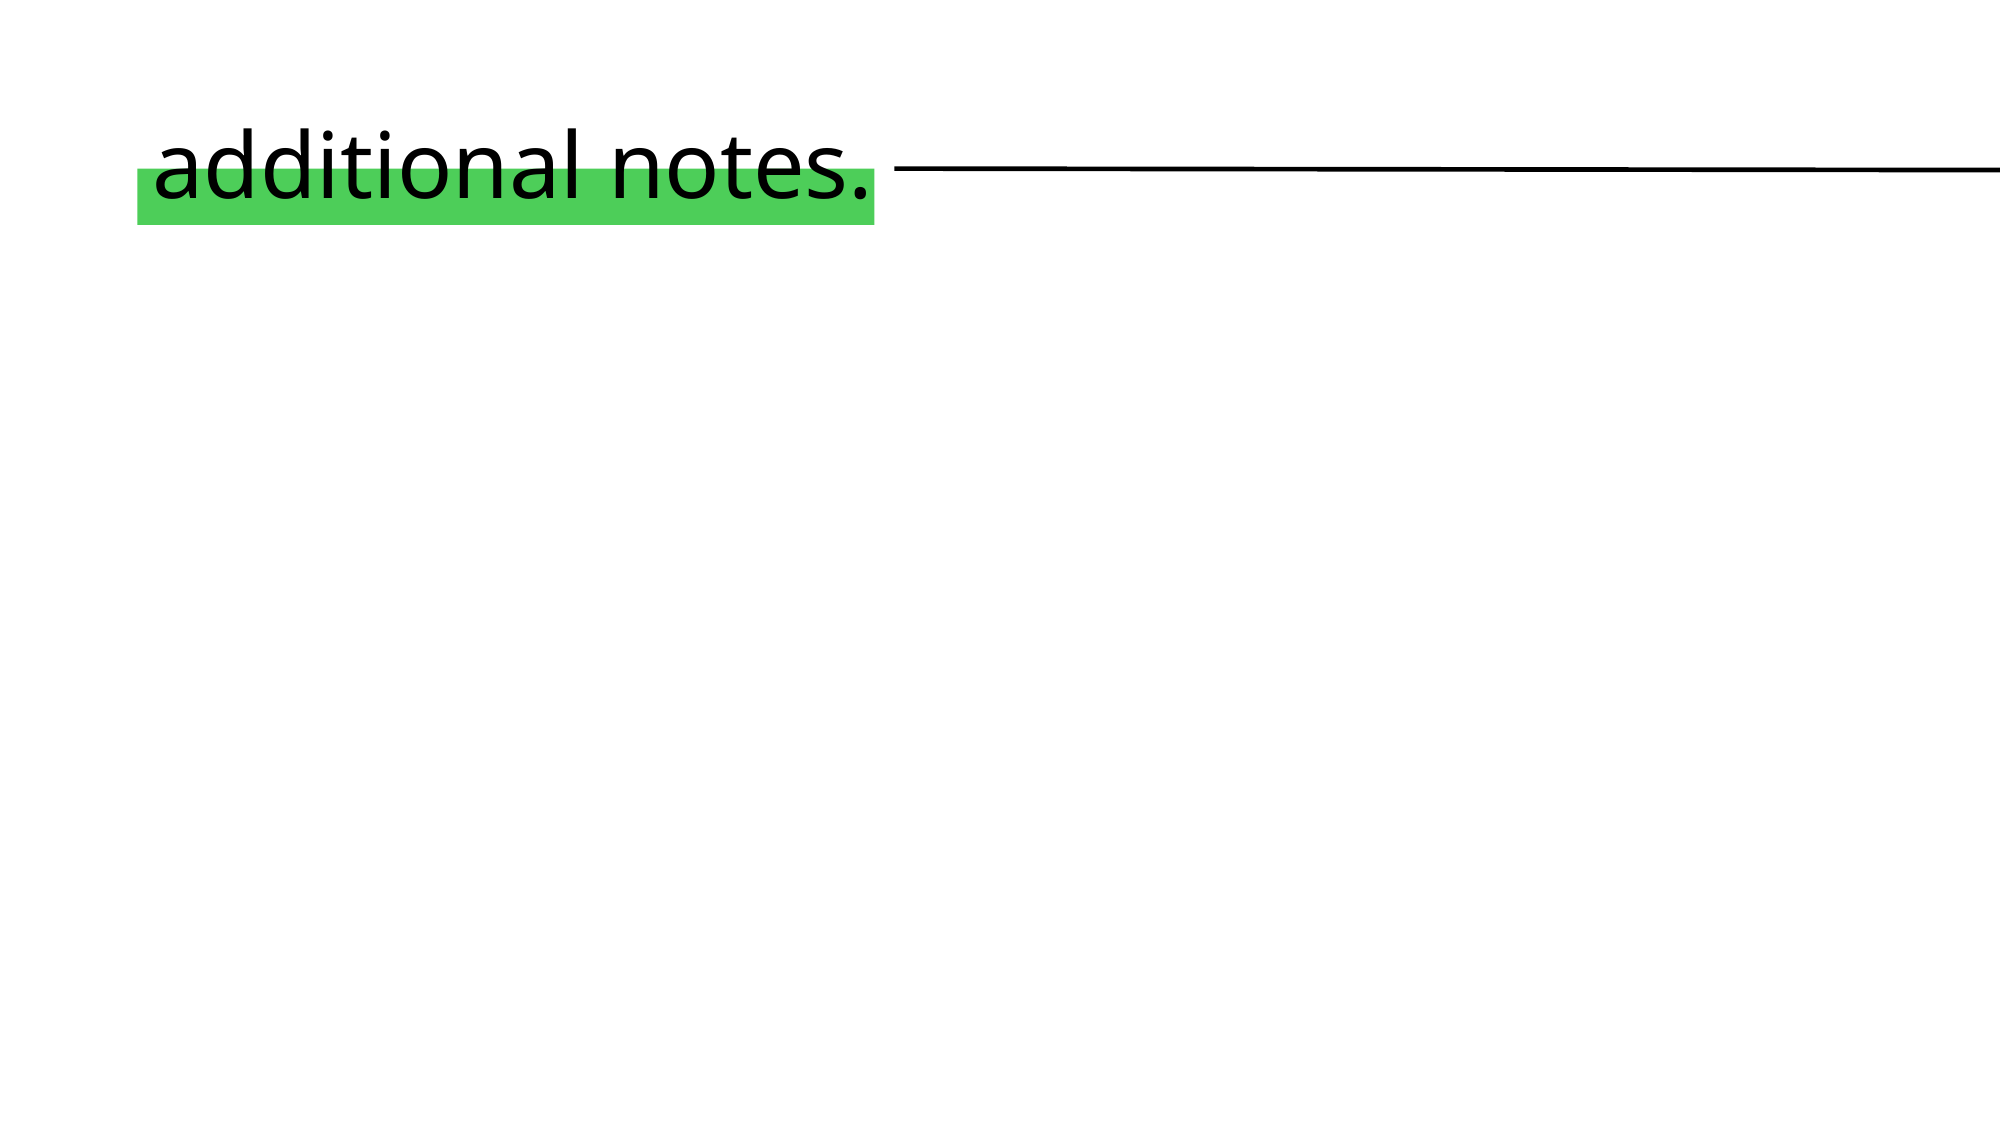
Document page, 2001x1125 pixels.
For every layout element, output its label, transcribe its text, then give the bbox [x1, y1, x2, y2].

title additional notes. [137, 59, 1863, 278]
